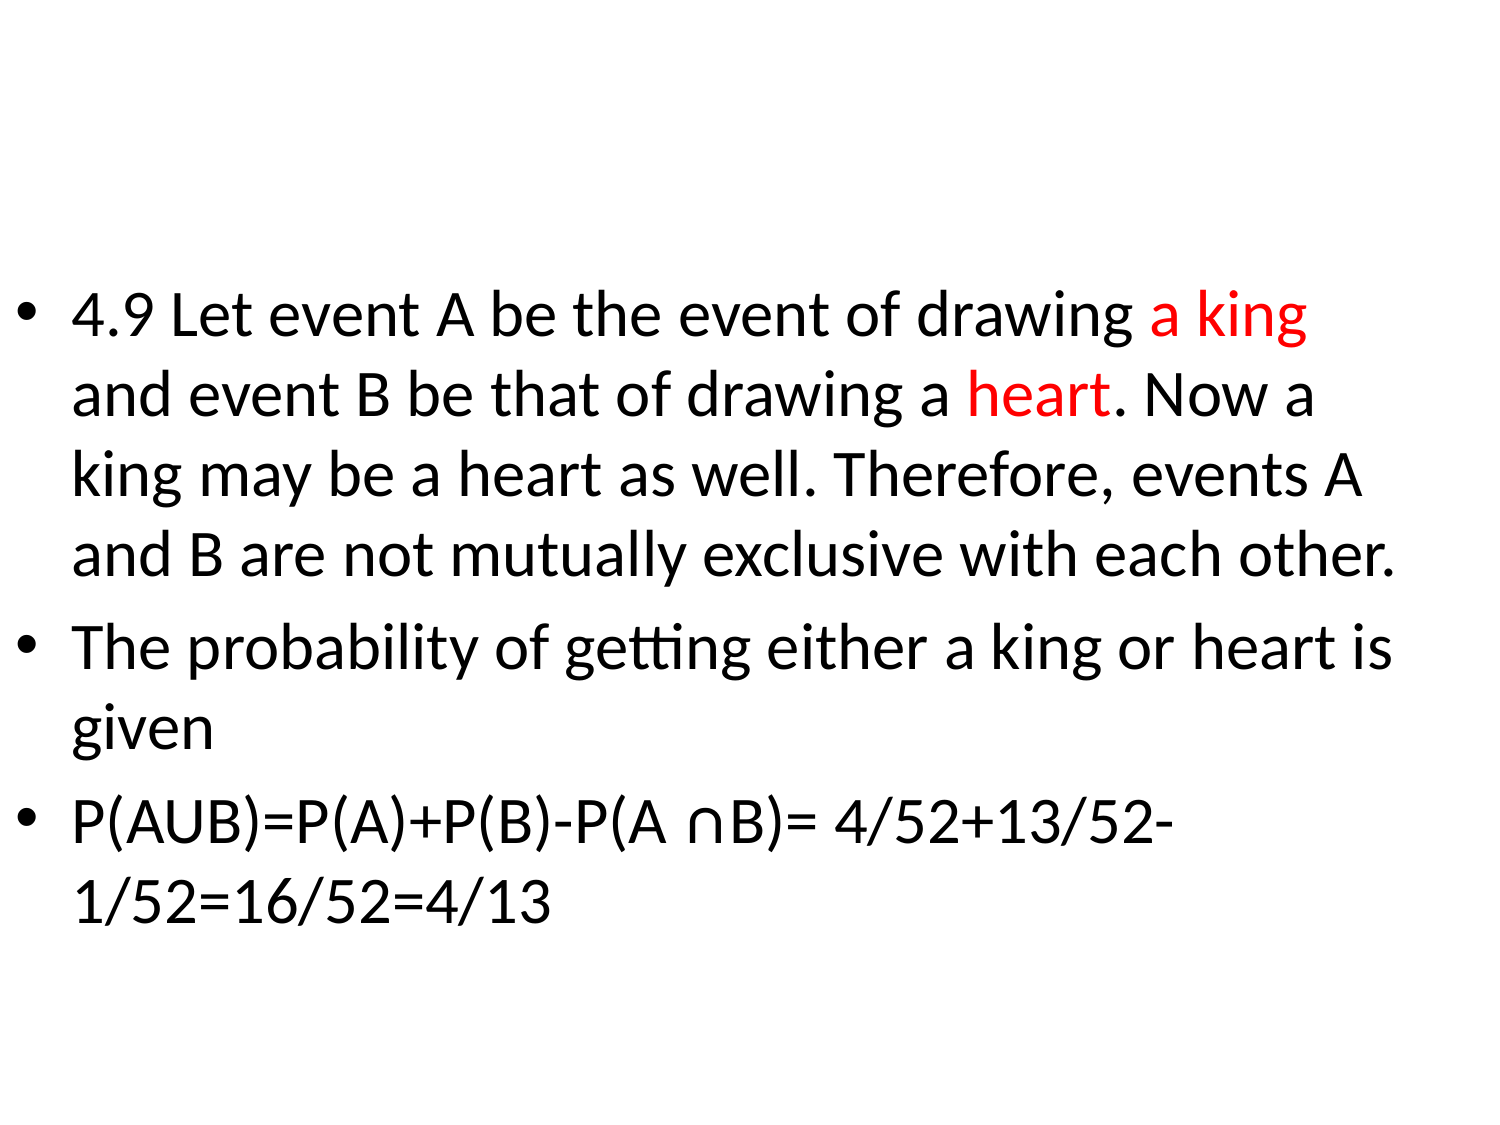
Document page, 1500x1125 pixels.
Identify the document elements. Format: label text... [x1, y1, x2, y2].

list 4.9 Let event A be the event of drawing a king and event B be that of drawing a heart. Now a king may be a heart as well. Therefore, events A and B are not mutually exclusive with each other. The probability of getting either a king or heart is given P(AUB)=P(A)+P(B)-P(A ∩B)= 4/52+13/52-1/52=16/52=4/13 [0, 262, 1425, 1005]
